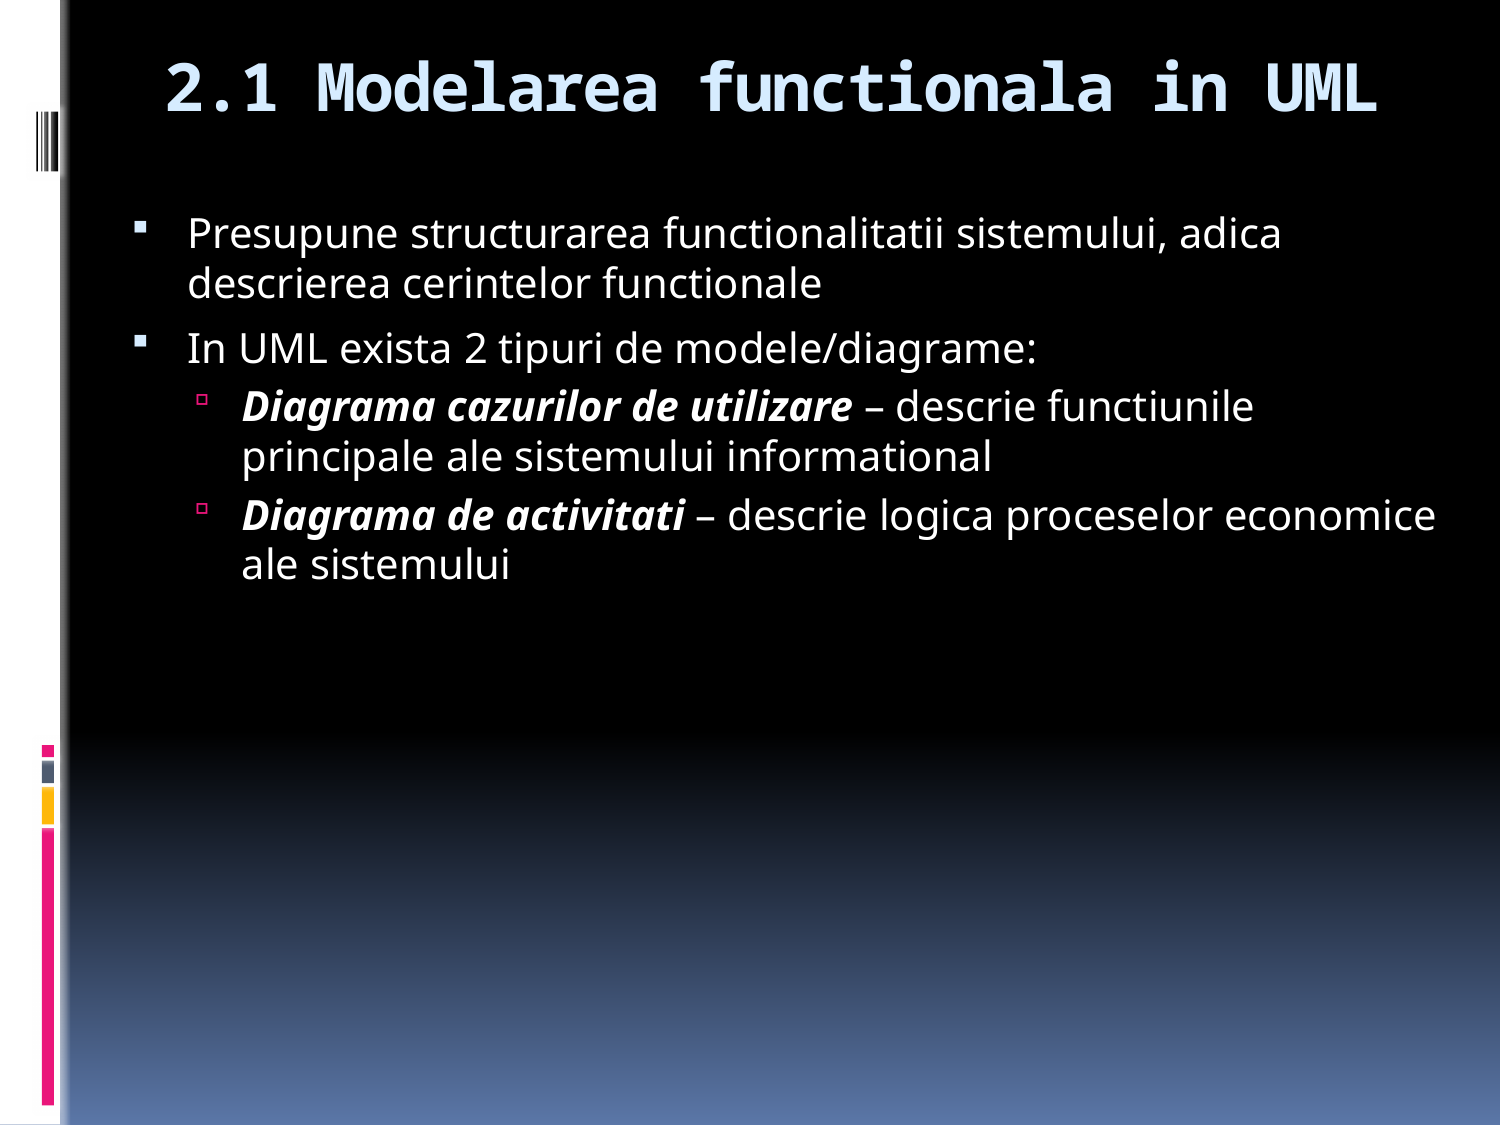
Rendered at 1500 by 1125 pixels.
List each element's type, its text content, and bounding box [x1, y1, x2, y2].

list Presupune structurarea functionalitatii sistemului, adica descrierea cerintelor functionale In UML exista 2 tipuri de modele/diagrame: Diagrama cazurilor de utilizare – descrie functiunile principale ale sistemului informational Diagrama de activitati – descrie logica proceselor economice ale sistemului [105, 199, 1465, 610]
title 2.1 Modelarea functionala in UML [150, 37, 1425, 129]
